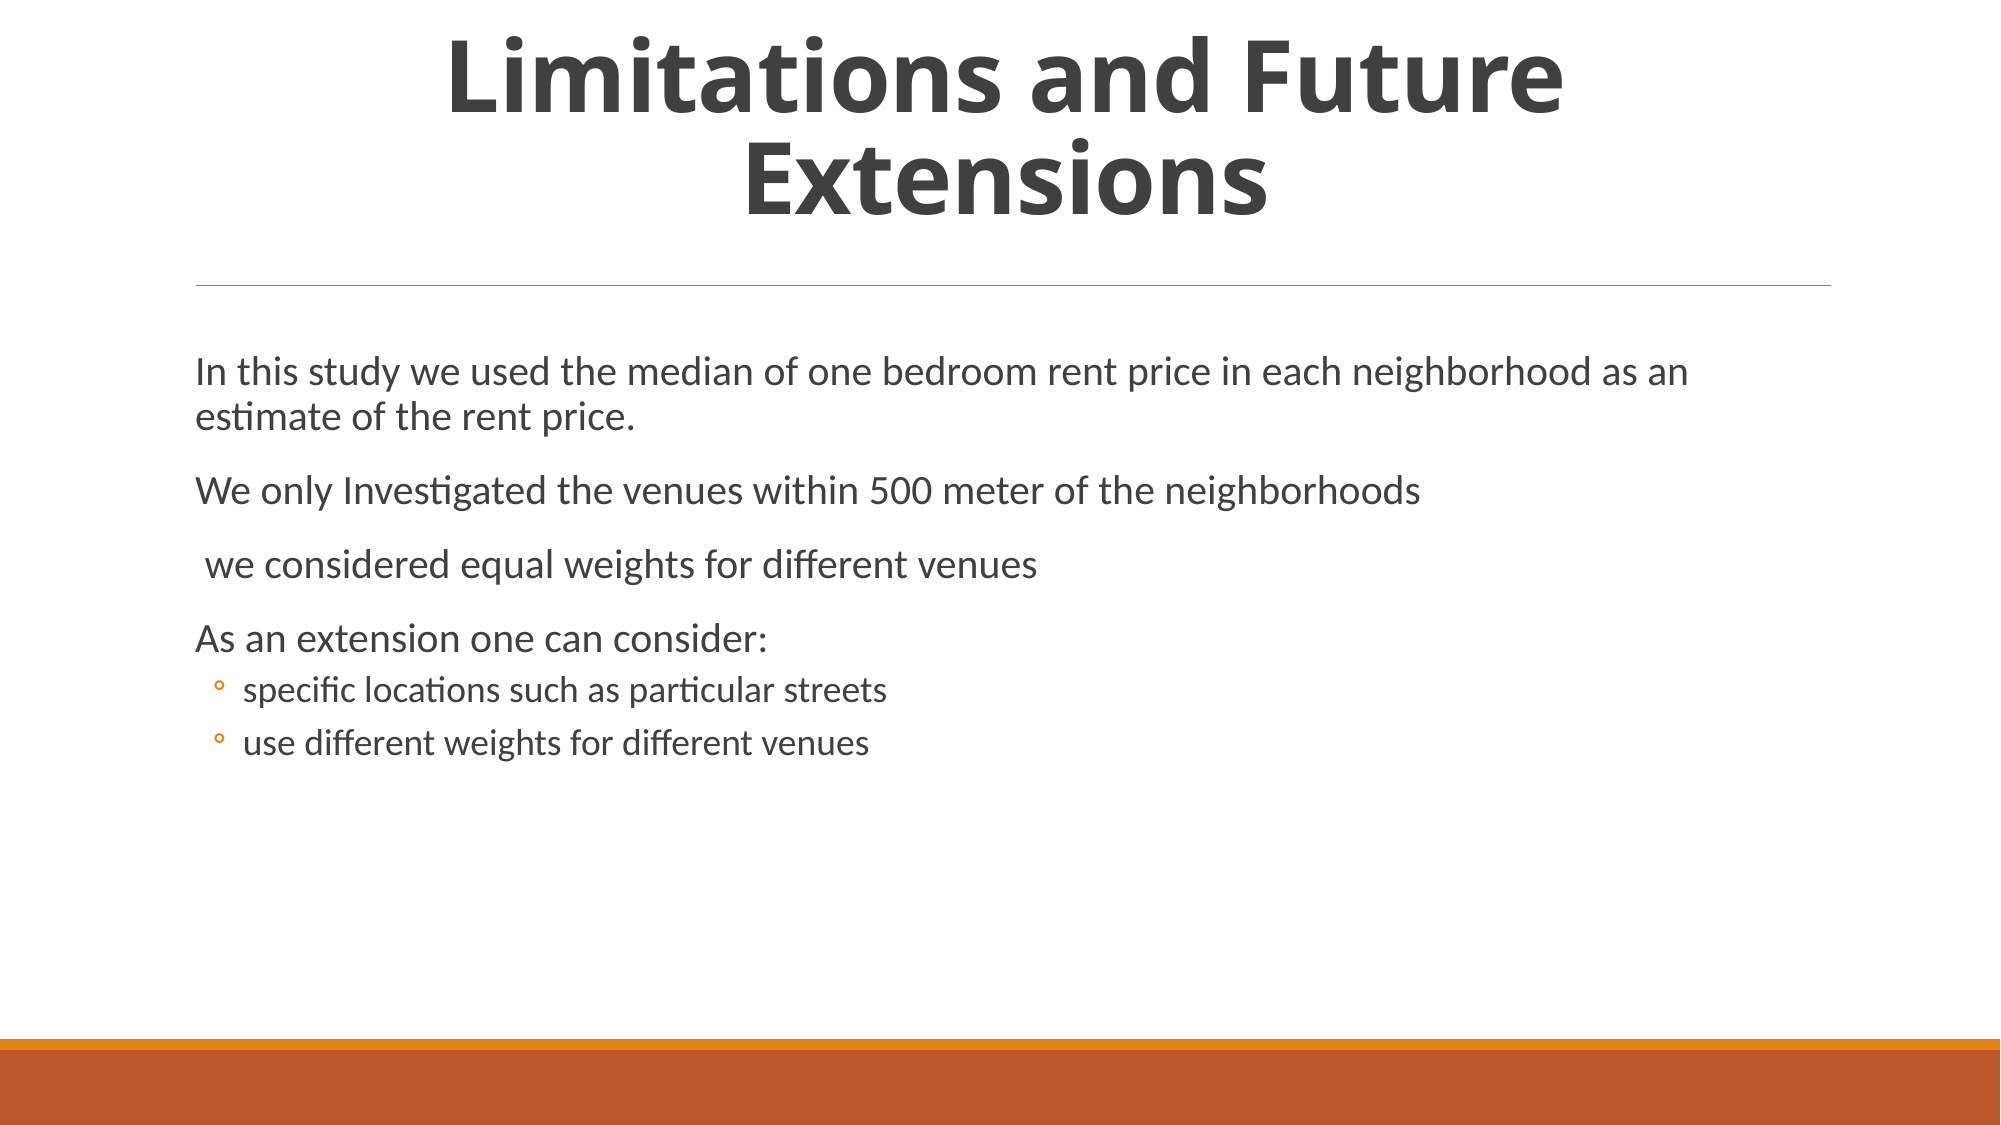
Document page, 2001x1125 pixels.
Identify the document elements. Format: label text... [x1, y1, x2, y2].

title Limitations and Future Extensions [180, 4, 1830, 243]
list In this study we used the median of one bedroom rent price in each neighborhood as an estimate of the rent price. We only Investigated the venues within 500 meter of the neighborhoods we considered equal weights for different venues As an extension one can consider: specific locations such as particular streets use different weights for different venues [180, 341, 1830, 1002]
